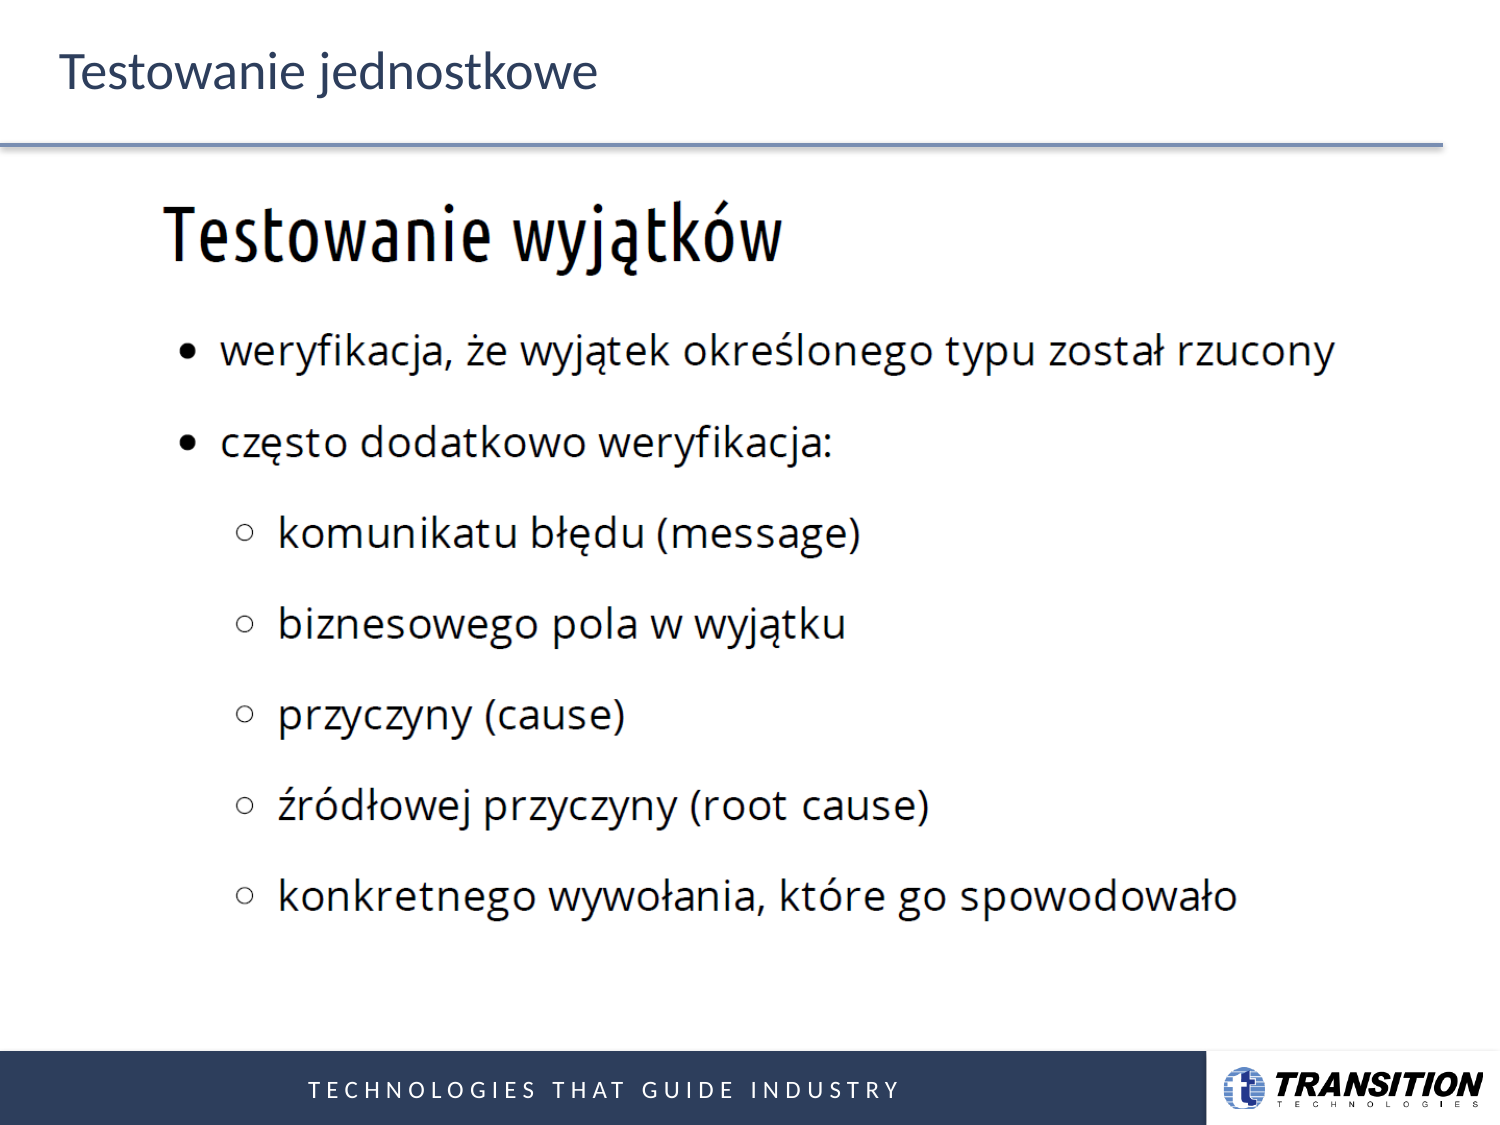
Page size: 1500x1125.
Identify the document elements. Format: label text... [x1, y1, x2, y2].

title Testowanie jednostkowe [0, 0, 1500, 145]
picture [150, 185, 1350, 940]
